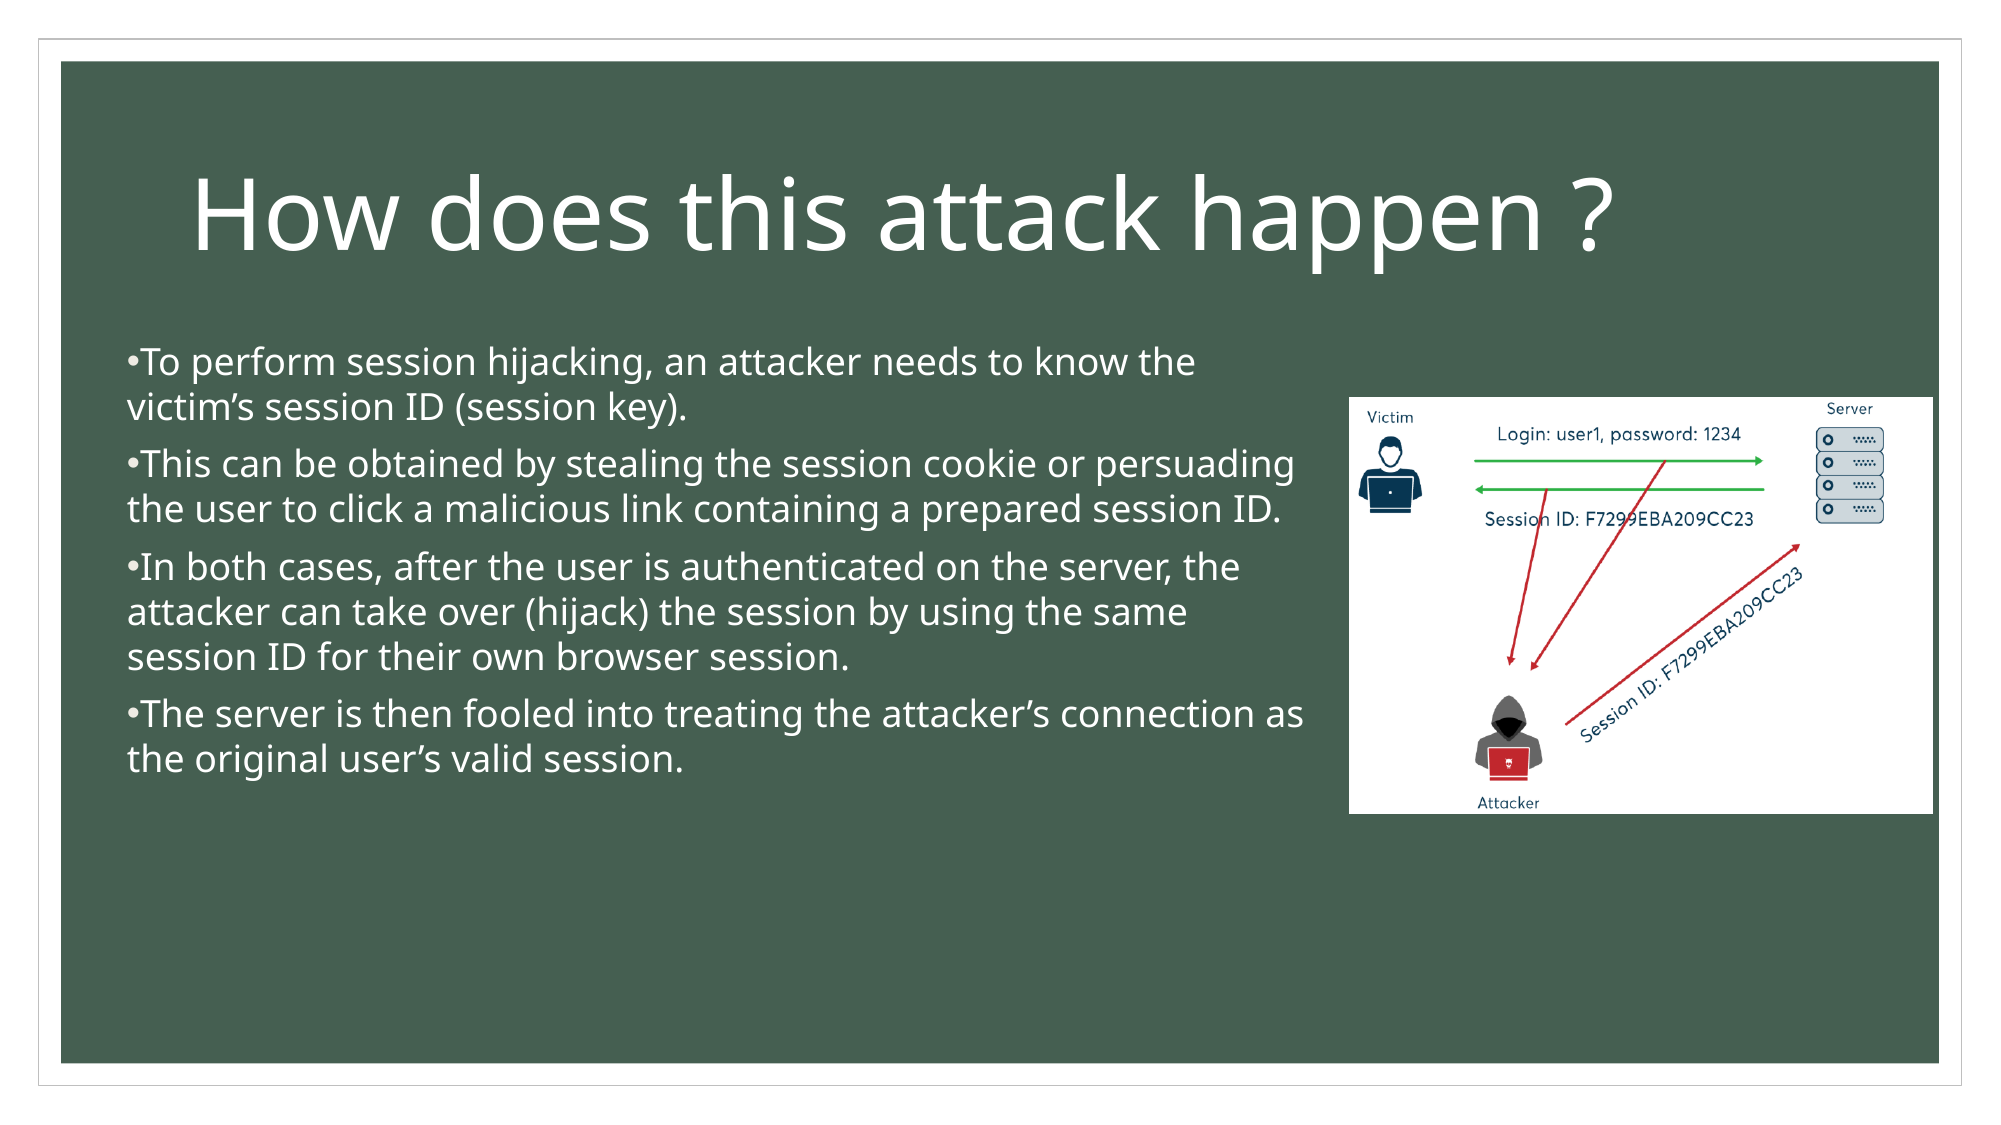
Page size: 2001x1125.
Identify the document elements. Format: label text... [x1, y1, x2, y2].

text_box To perform session hijacking, an attacker needs to know the victim’s session ID (session key). This can be obtained by stealing the session cookie or persuading the user to click a malicious link containing a prepared session ID. In both cases, after the user is authenticated on the server, the attacker can take over (hijack) the session by using the same session ID for their own browser session. The server is then fooled into treating the attacker’s connection as the original user’s valid session. [111, 330, 1329, 976]
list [1349, 397, 1933, 814]
title How does this attack happen ? [174, 105, 1825, 331]
